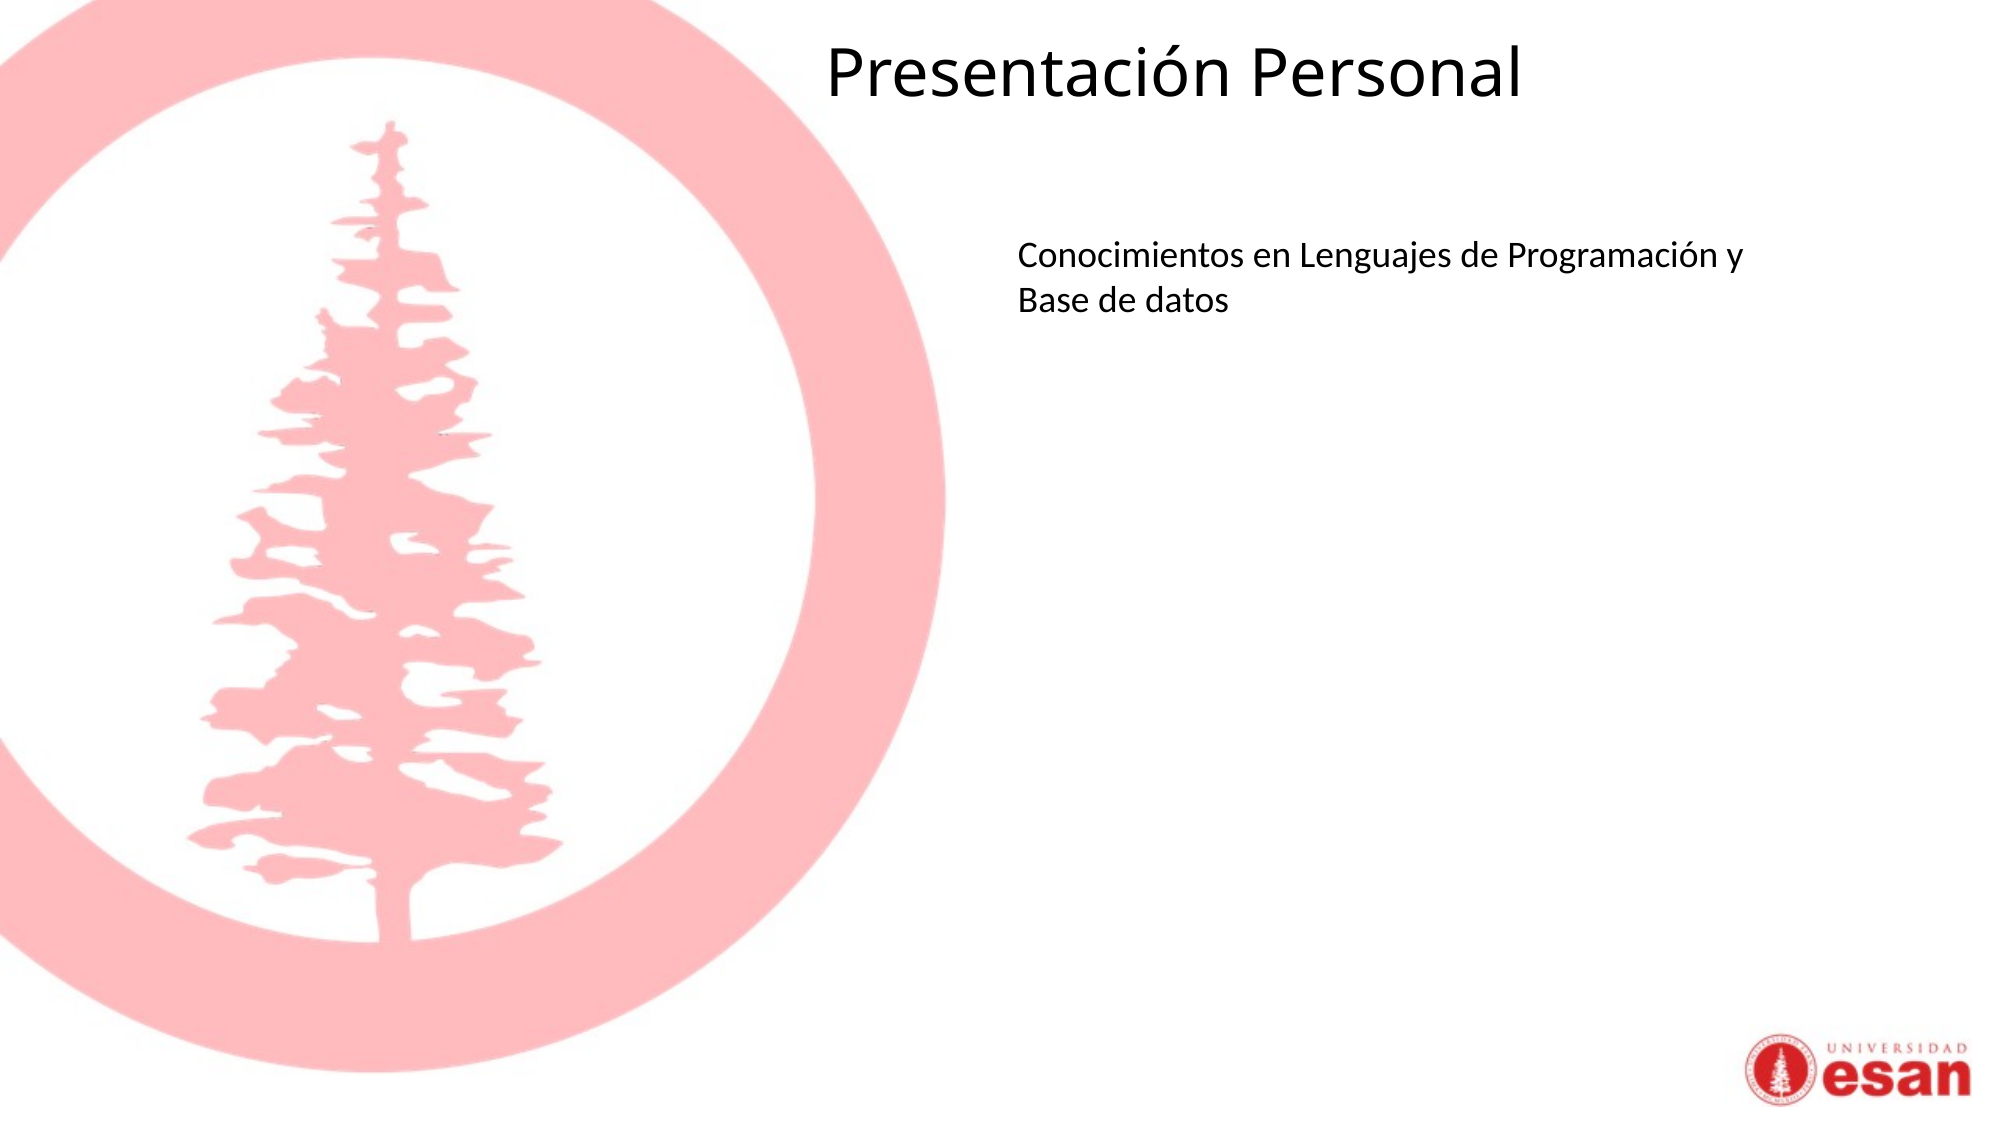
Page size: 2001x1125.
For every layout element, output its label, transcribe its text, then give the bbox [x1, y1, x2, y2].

title Presentación Personal [825, 29, 1850, 114]
list Conocimientos en Lenguajes de Programación y Base de datos [1017, 229, 1803, 366]
picture [0, 0, 1972, 1107]
